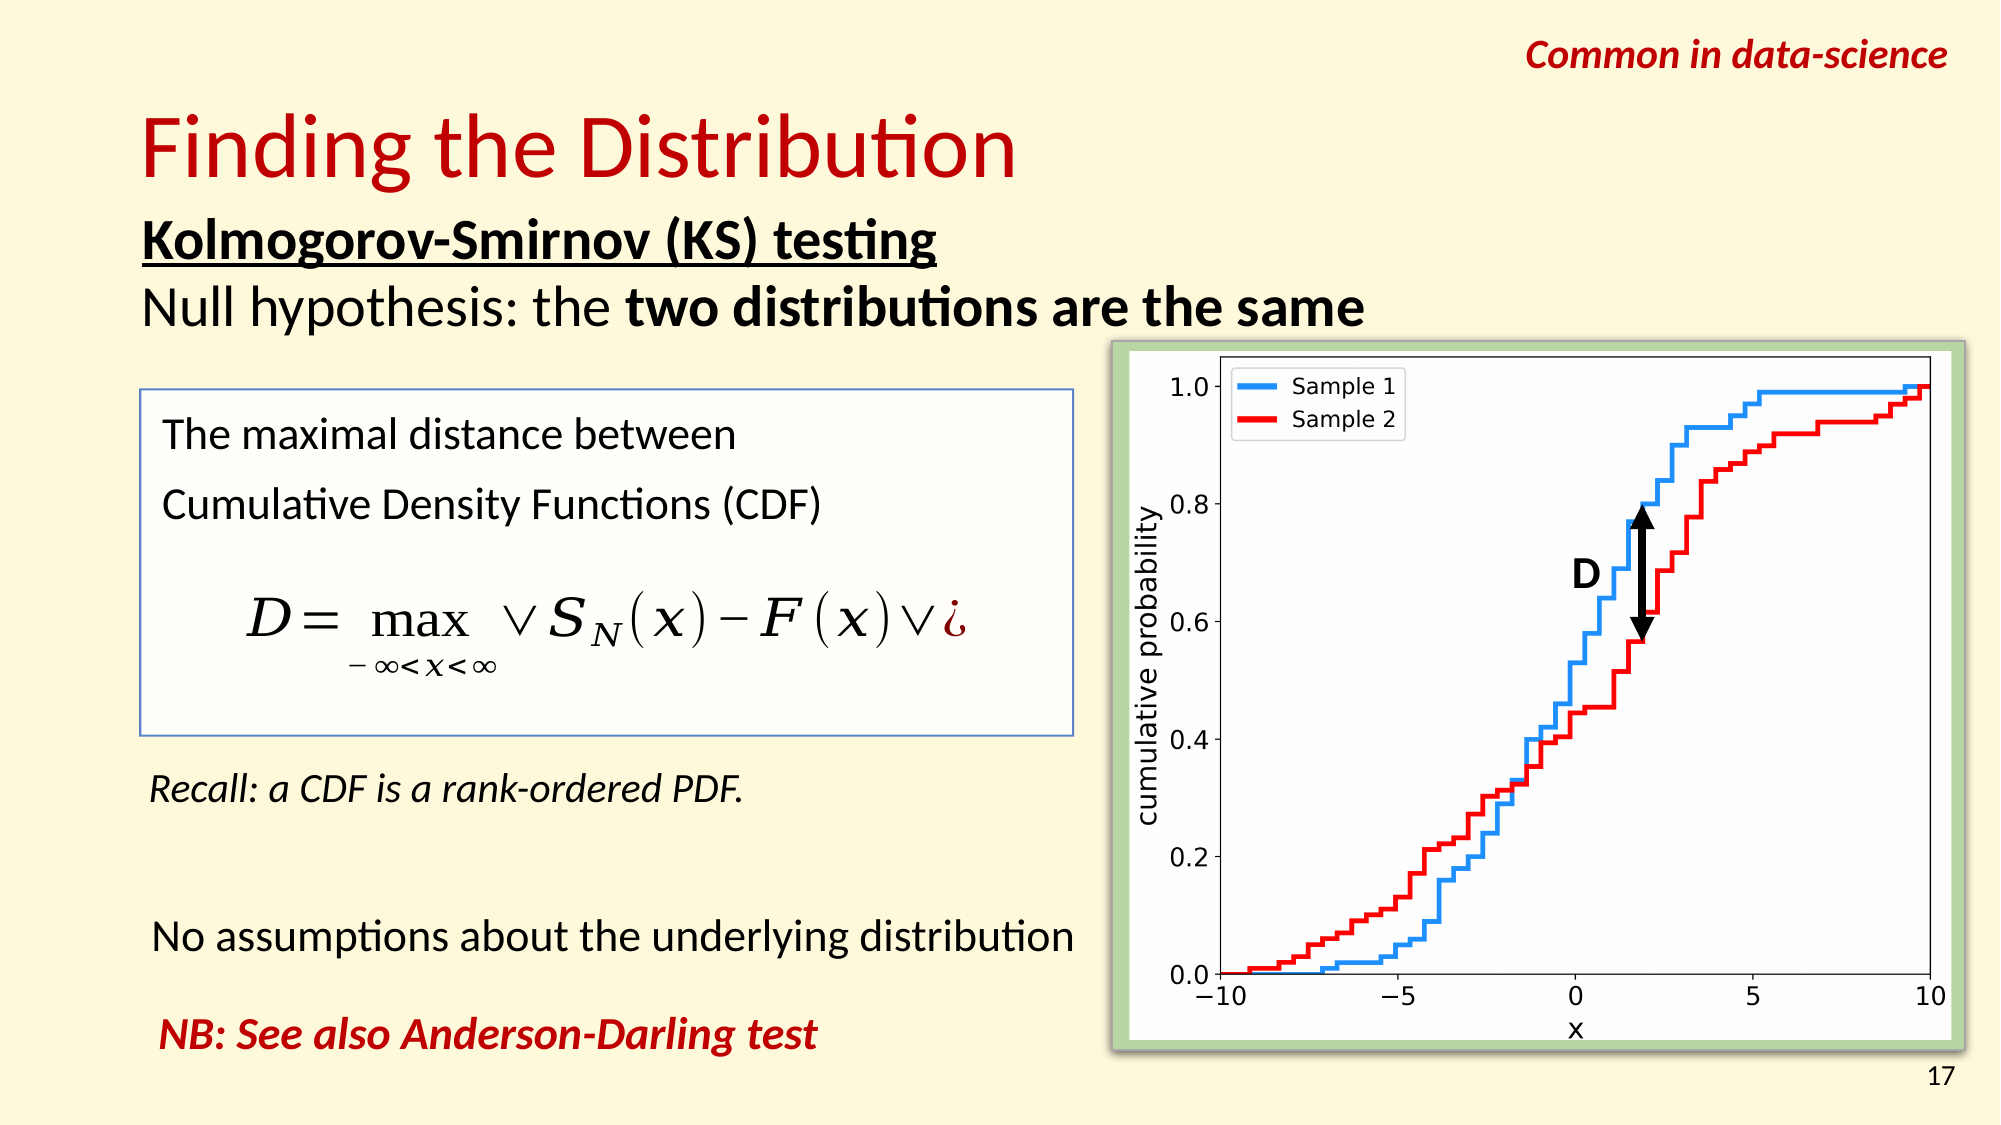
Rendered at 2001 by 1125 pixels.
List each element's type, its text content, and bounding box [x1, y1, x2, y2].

picture [1128, 351, 1952, 1040]
text_box Kolmogorov-Smirnov (KS) testing [134, 201, 991, 268]
text_box Finding the Distribution [133, 38, 1859, 257]
text_box Common in data-science [1518, 25, 1957, 86]
text_box Null hypothesis: the two distributions are the same [134, 268, 1653, 347]
text_box [140, 389, 1074, 736]
text_box No assumptions about the underlying distribution [143, 904, 1103, 969]
text_box The maximal distance between Cumulative Density Functions (CDF) [154, 402, 1035, 538]
text_box NB: See also Anderson-Darling test [150, 1002, 826, 1067]
slide_number 17 [1916, 1058, 1964, 1097]
text_box Recall: a CDF is a rank-ordered PDF. [140, 758, 964, 819]
text_box [1112, 340, 1966, 1050]
